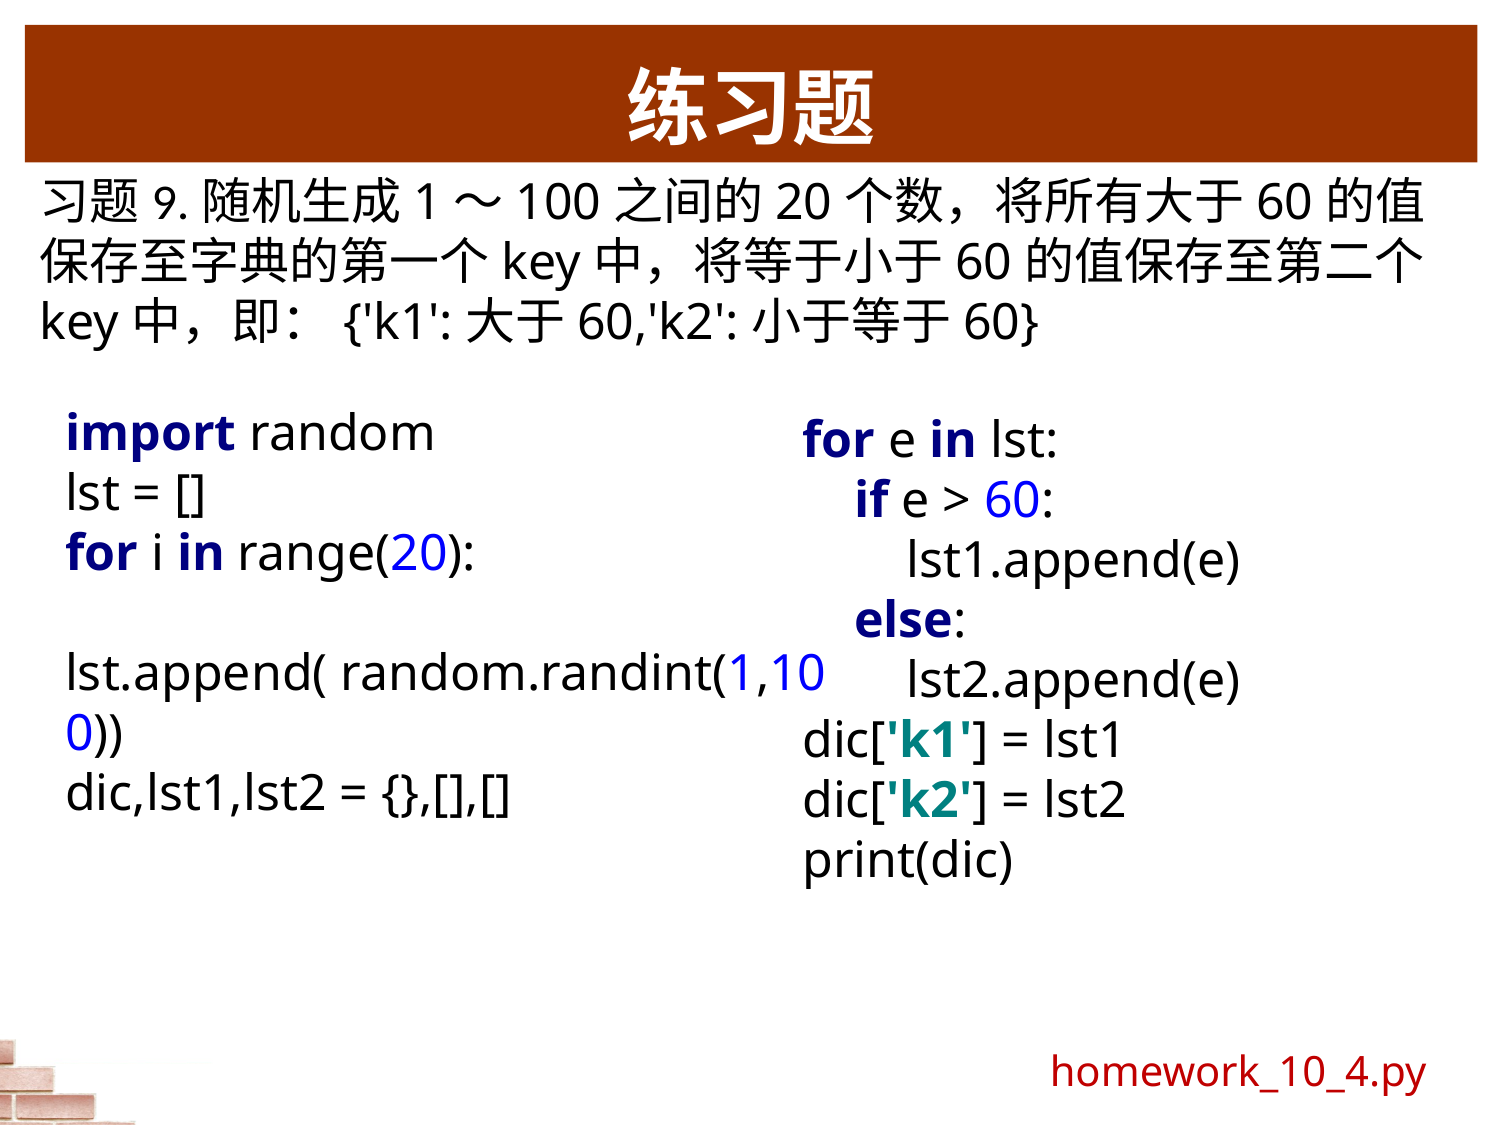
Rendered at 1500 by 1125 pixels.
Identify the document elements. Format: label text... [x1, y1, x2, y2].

picture [0, 992, 213, 1125]
text_box homework_10_4.py [1035, 1037, 1442, 1103]
text_box for e in lst: if e > 60: lst1.append(e) else: lst2.append(e) dic['k1'] = lst1 dic['k2'] = lst2 print(dic) [787, 400, 1400, 895]
text_box 习题9.随机生成1～100之间的20个数，将所有大于60的值保存至字典的第一个key中，将等于小于60的值保存至第二个key中，即：{'k1':大于60,'k2':小于等于60} [24, 162, 1463, 358]
title 练习题 [24, 24, 1478, 163]
text_box import random lst = [] for i in range(20): lst.append( random.randint(1,100)) dic,lst1,lst2 = {},[],[] [50, 393, 850, 829]
